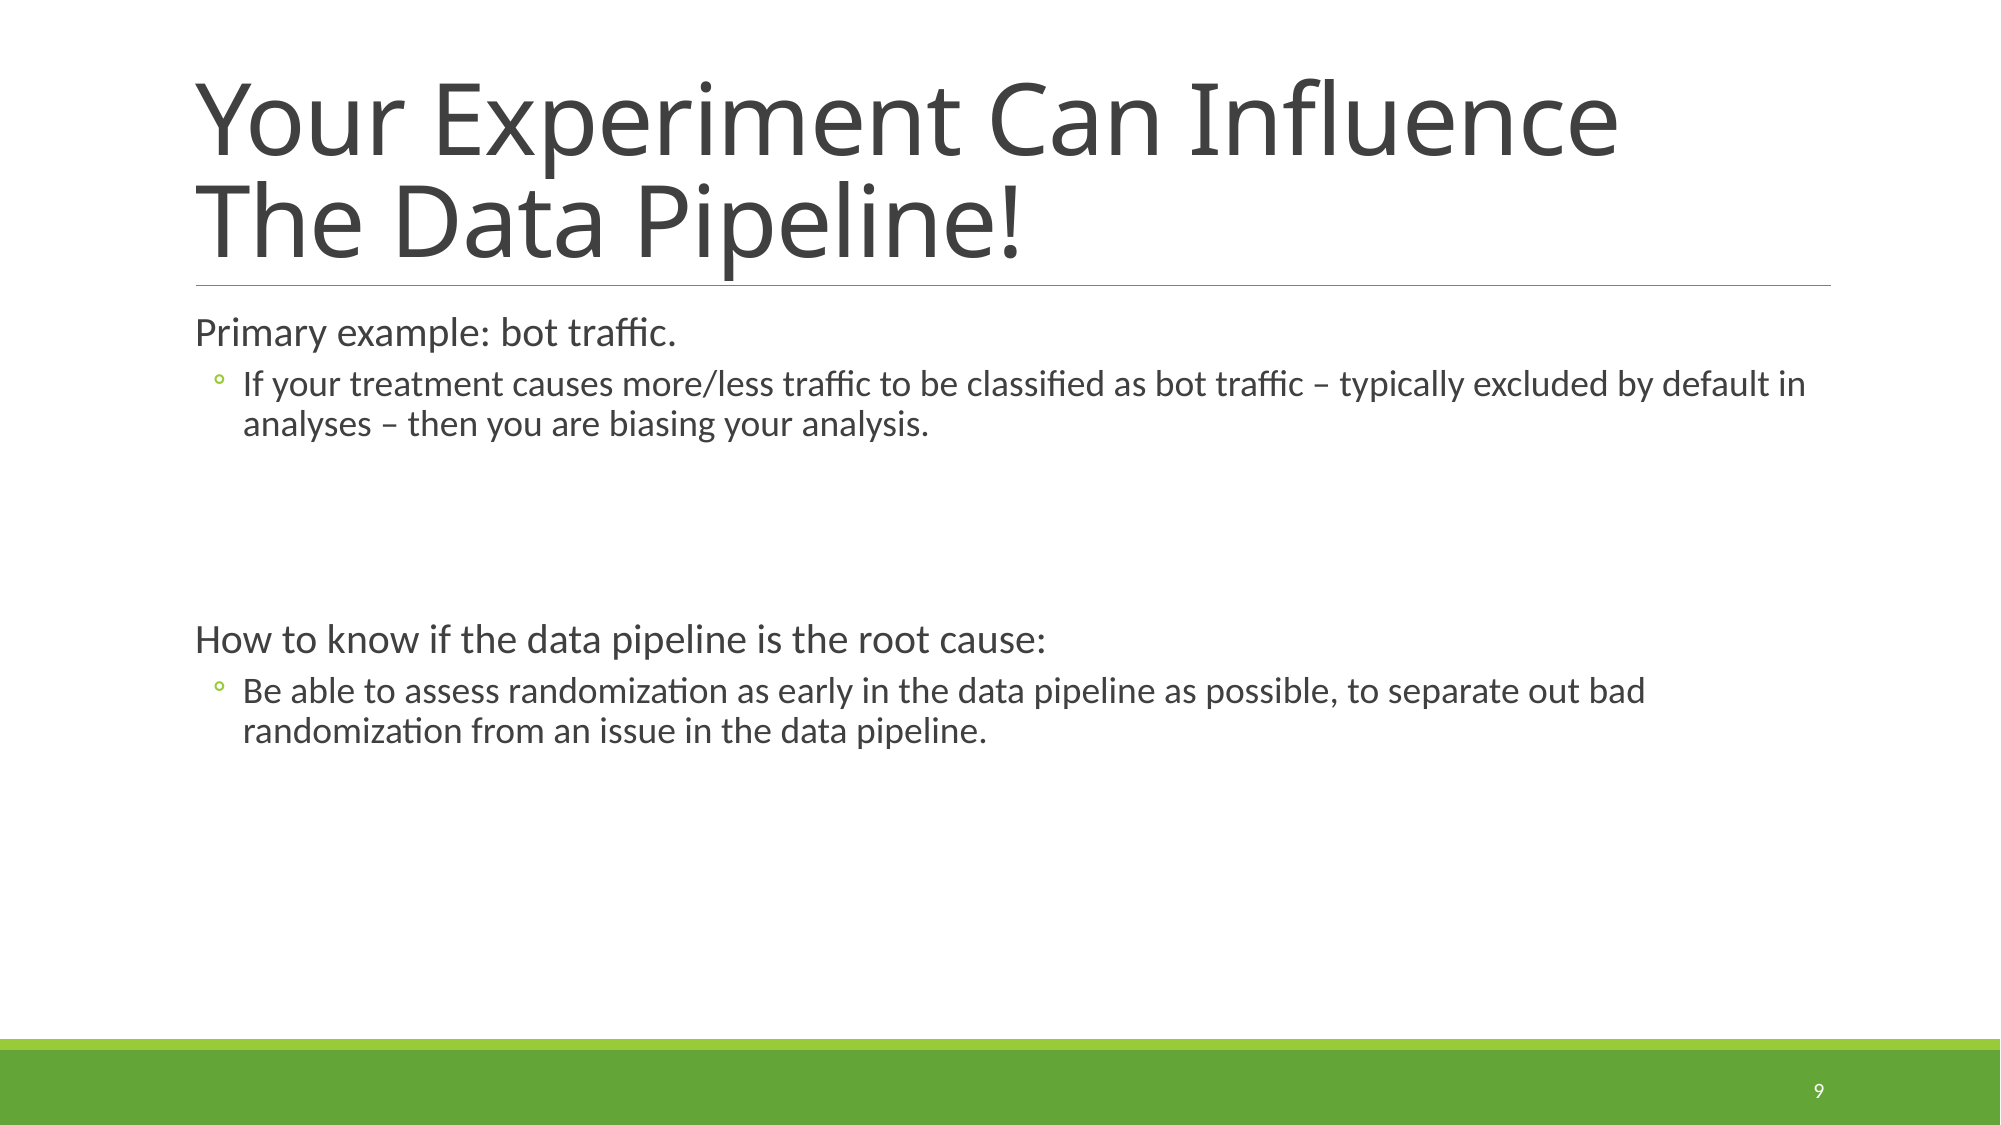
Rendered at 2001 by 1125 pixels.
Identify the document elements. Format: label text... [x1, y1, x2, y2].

title Your Experiment Can Influence The Data Pipeline! [180, 47, 1830, 285]
slide_number 9 [1624, 1059, 1840, 1120]
list Primary example: bot traffic. If your treatment causes more/less traffic to be classified as bot traffic – typically excluded by default in analyses – then you are biasing your analysis. How to know if the data pipeline is the root cause: Be able to assess randomization as early in the data pipeline as possible, to separate out bad randomization from an issue in the data pipeline. [180, 302, 1830, 963]
